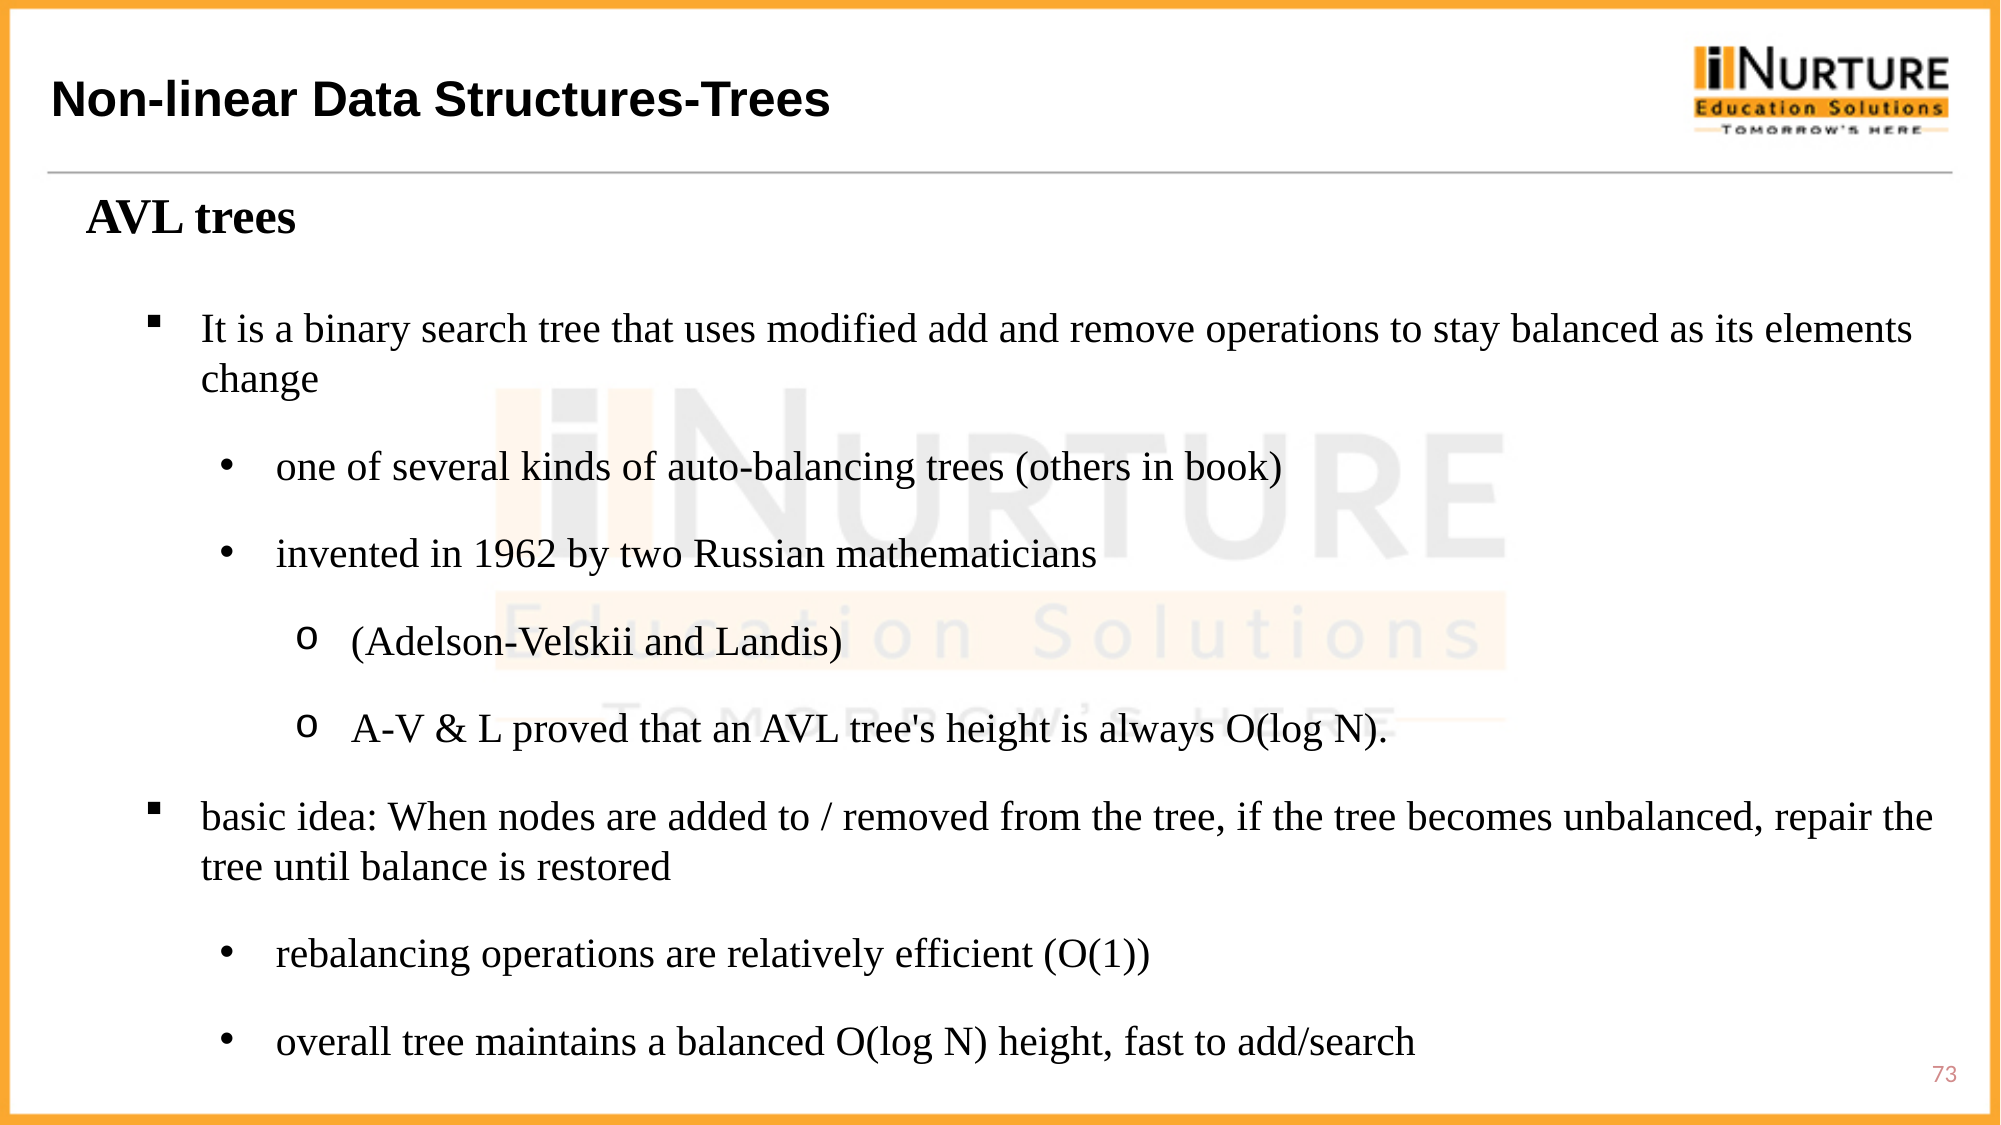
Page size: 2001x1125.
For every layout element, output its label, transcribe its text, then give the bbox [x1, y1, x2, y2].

text_box Non-linear Data Structures-Trees [33, 59, 1716, 134]
slide_number 73 [1901, 1071, 1973, 1103]
text_box AVL trees It is a binary search tree that uses modified add and remove operations to stay balanced as its elements change one of several kinds of auto-balancing trees (others in book) invented in 1962 by two Russian mathematicians (Adelson-Velskii and Landis) A-V & L proved that an AVL tree's height is always O(log N). basic idea: When nodes are added to / removed from the tree, if the tree becomes unbalanced, repair the tree until balance is restored rebalancing operations are relatively efficient (O(1)) overall tree maintains a balanced O(log N) height, fast to add/search [11, 176, 1973, 1071]
picture [0, 0, 2001, 1125]
